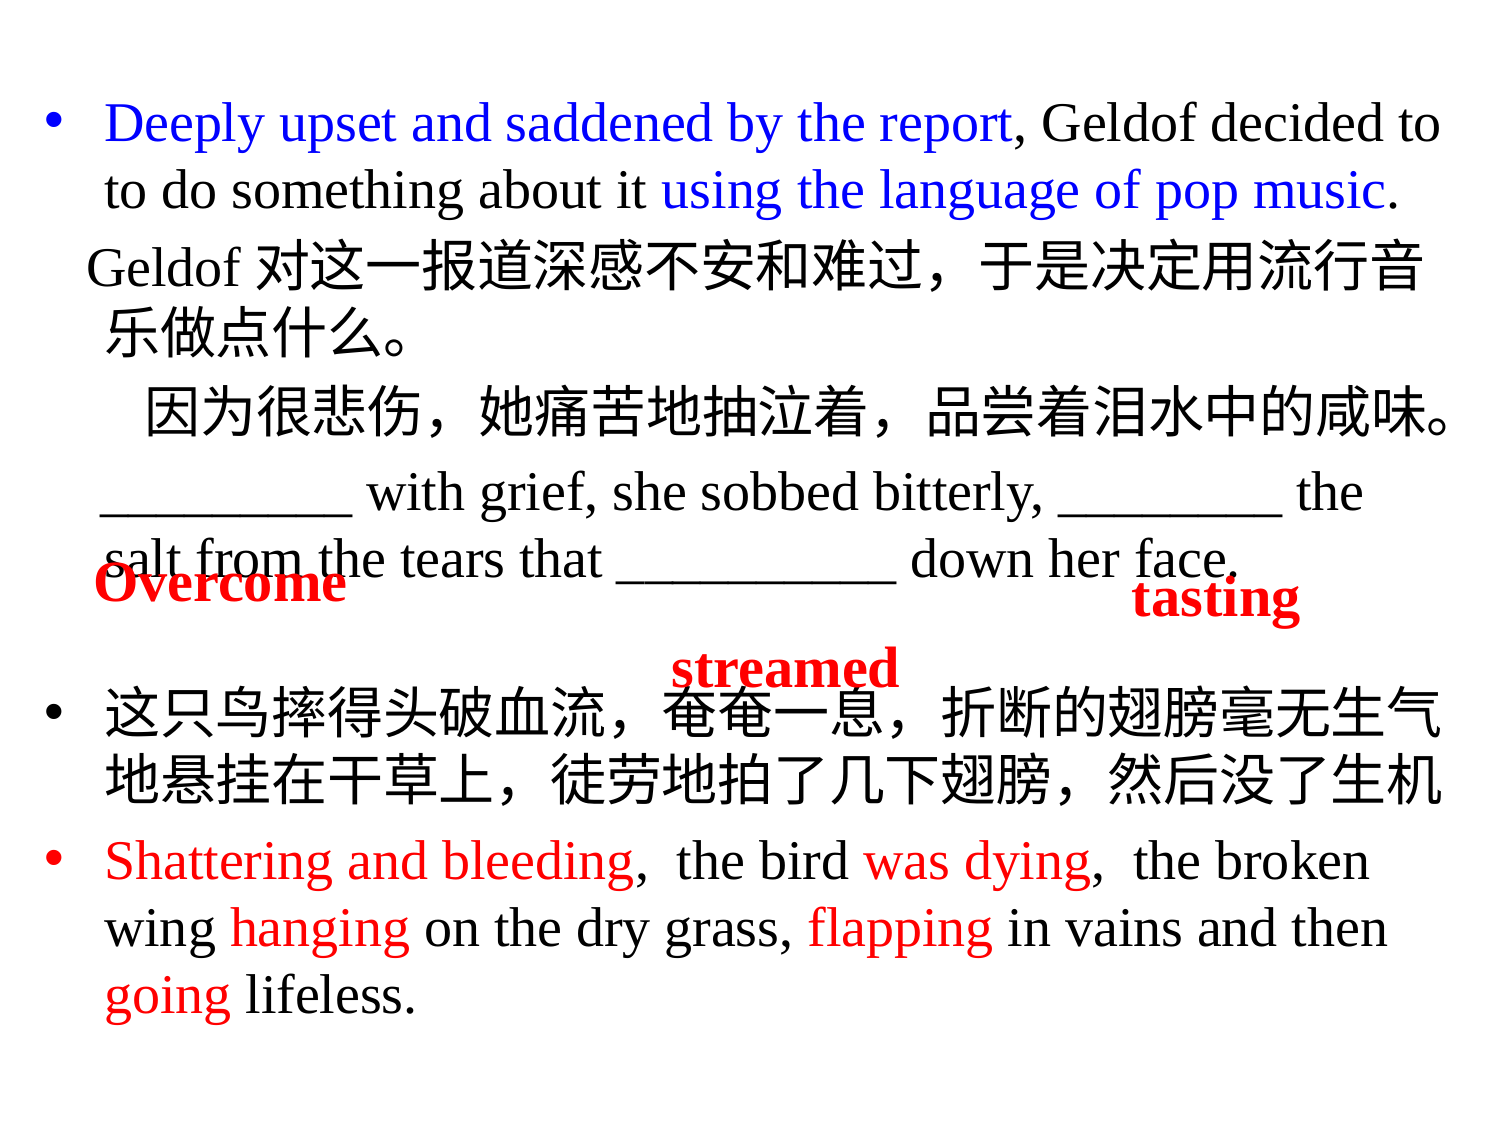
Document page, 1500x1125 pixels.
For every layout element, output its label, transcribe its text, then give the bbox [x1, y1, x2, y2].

text_box Overcome [78, 535, 377, 621]
list Deeply upset and saddened by the report, Geldof decided to to do something about it using the language of pop music. Geldof对这一报道深感不安和难过，于是决定用流行音乐做点什么。 因为很悲伤，她痛苦地抽泣着，品尝着泪水中的咸味。 _________ with grief, she sobbed bitterly, ________ the salt from the tears that __________ down her face. 这只鸟摔得头破血流，奄奄一息，折断的翅膀毫无生气地悬挂在干草上，徒劳地拍了几下翅膀，然后没了生机 Shattering and bleeding, the bird was dying, the broken wing hanging on the dry grass, flapping in vains and then going lifeless. [29, 78, 1459, 1071]
text_box streamed [656, 621, 916, 707]
text_box tasting [1117, 550, 1316, 636]
